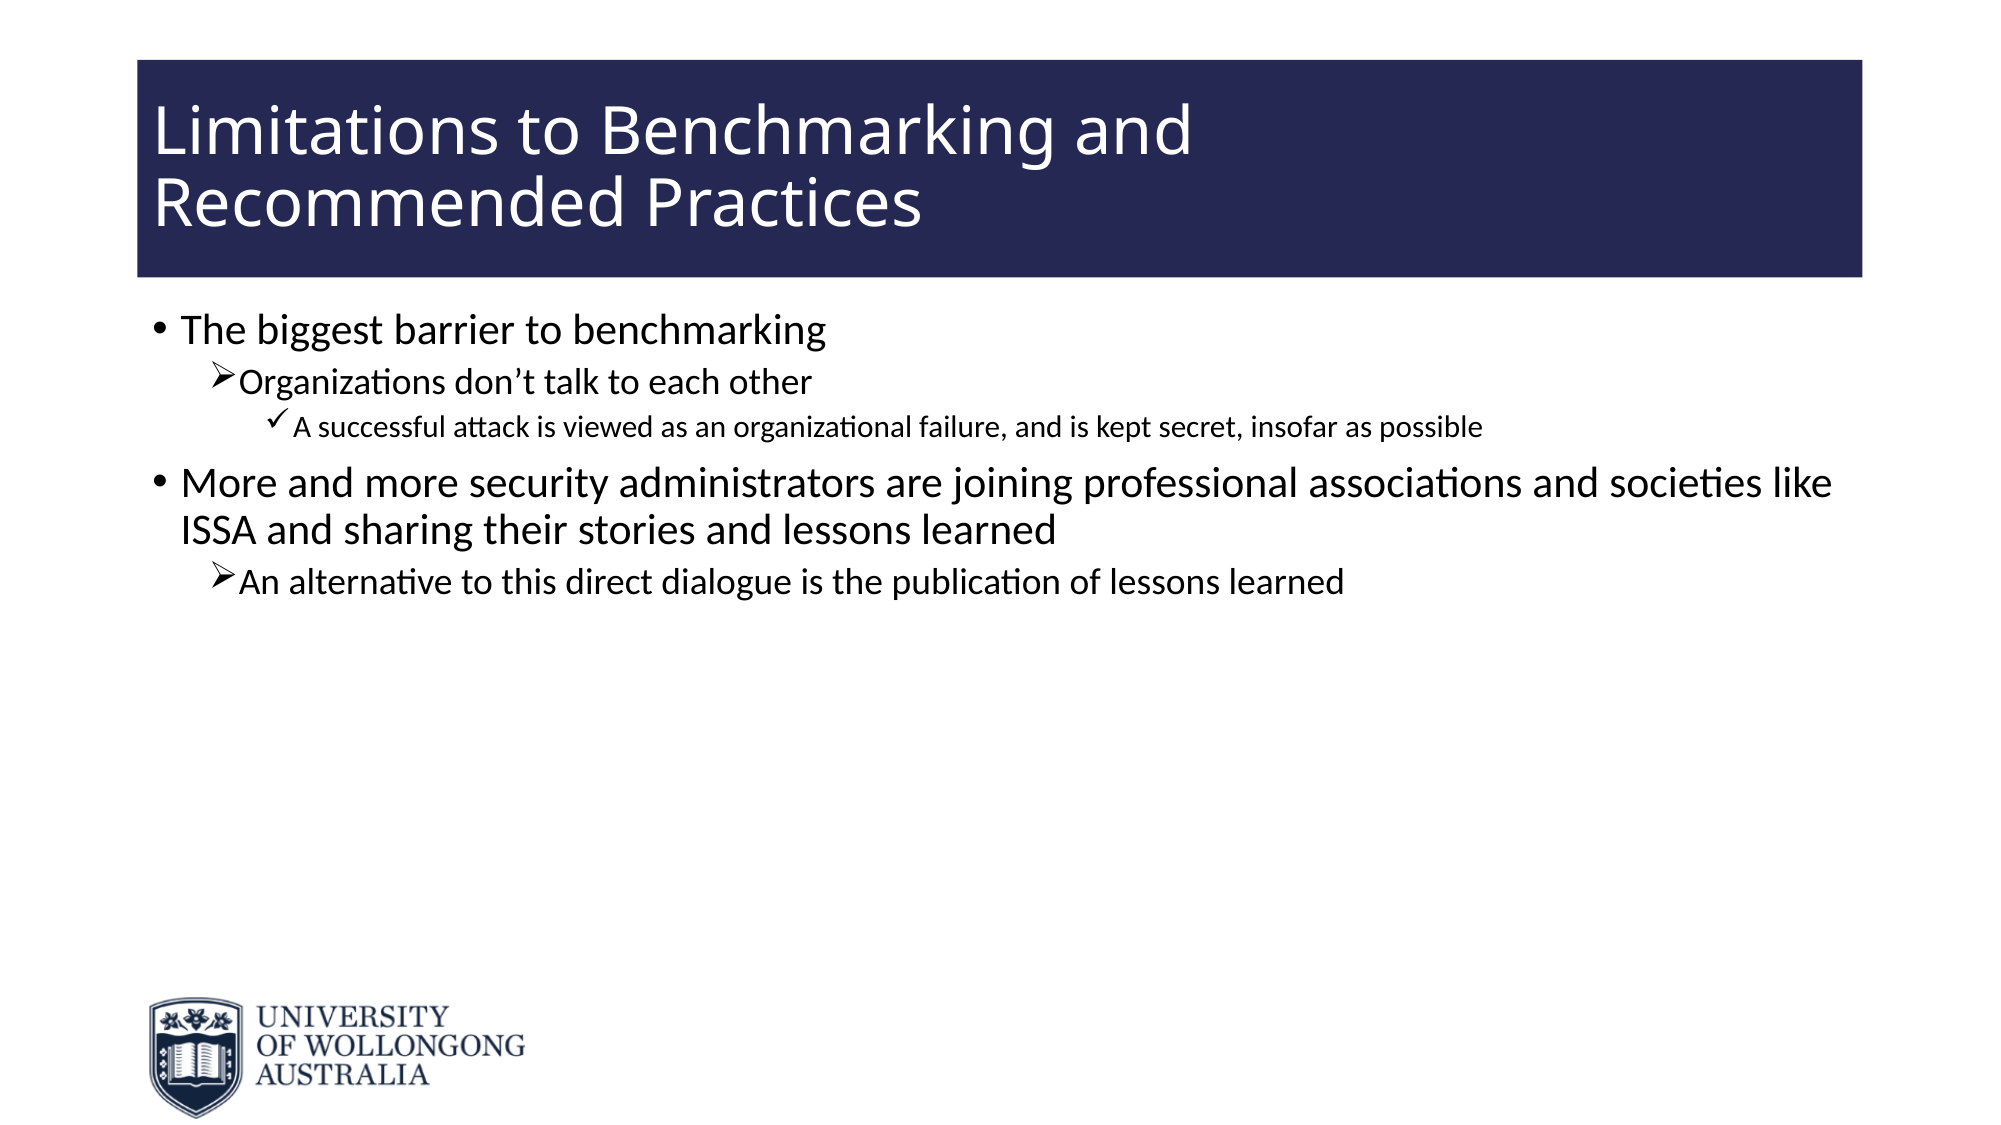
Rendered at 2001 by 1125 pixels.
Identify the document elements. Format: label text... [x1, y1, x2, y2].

picture [137, 1014, 548, 1125]
list The biggest barrier to benchmarking Organizations don’t talk to each other A successful attack is viewed as an organizational failure, and is kept secret, insofar as possible More and more security administrators are joining professional associations and societies like ISSA and sharing their stories and lessons learned An alternative to this direct dialogue is the publication of lessons learned [137, 299, 1863, 1014]
title Limitations to Benchmarking and Recommended Practices [137, 59, 1863, 278]
